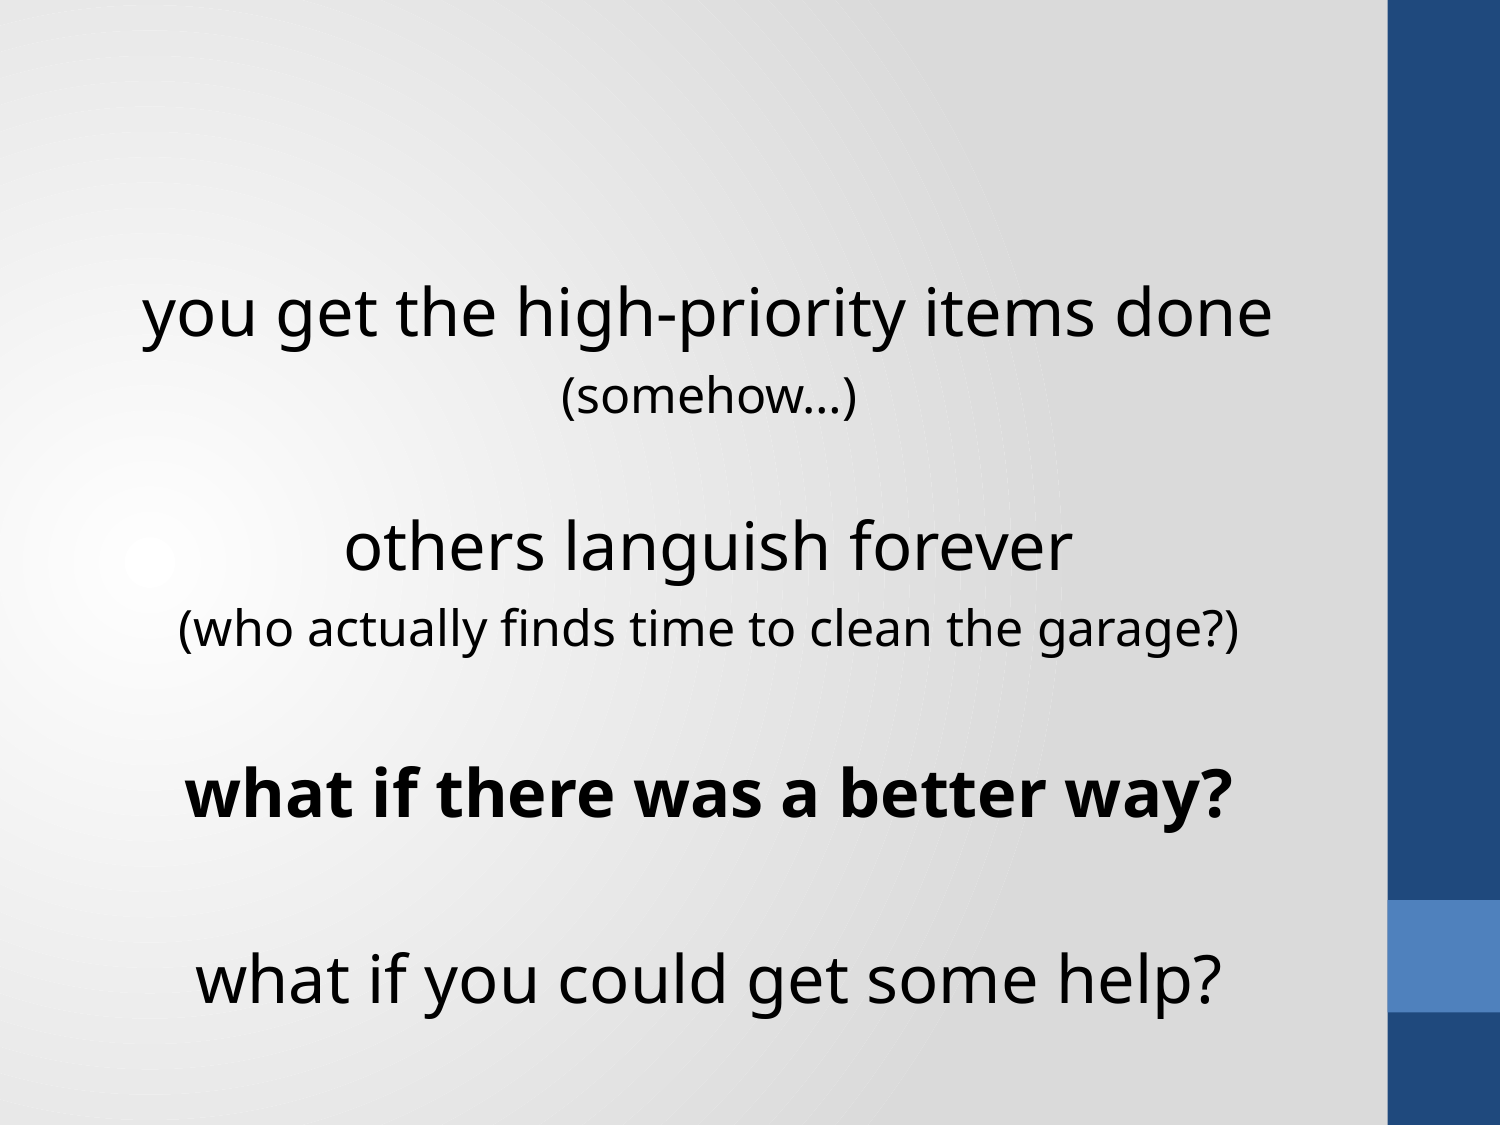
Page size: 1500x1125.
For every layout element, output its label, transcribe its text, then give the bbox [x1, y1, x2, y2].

list you get the high-priority items done (somehow…) others languish forever (who actually finds time to clean the garage?) what if there was a better way? what if you could get some help? [75, 262, 1325, 1050]
